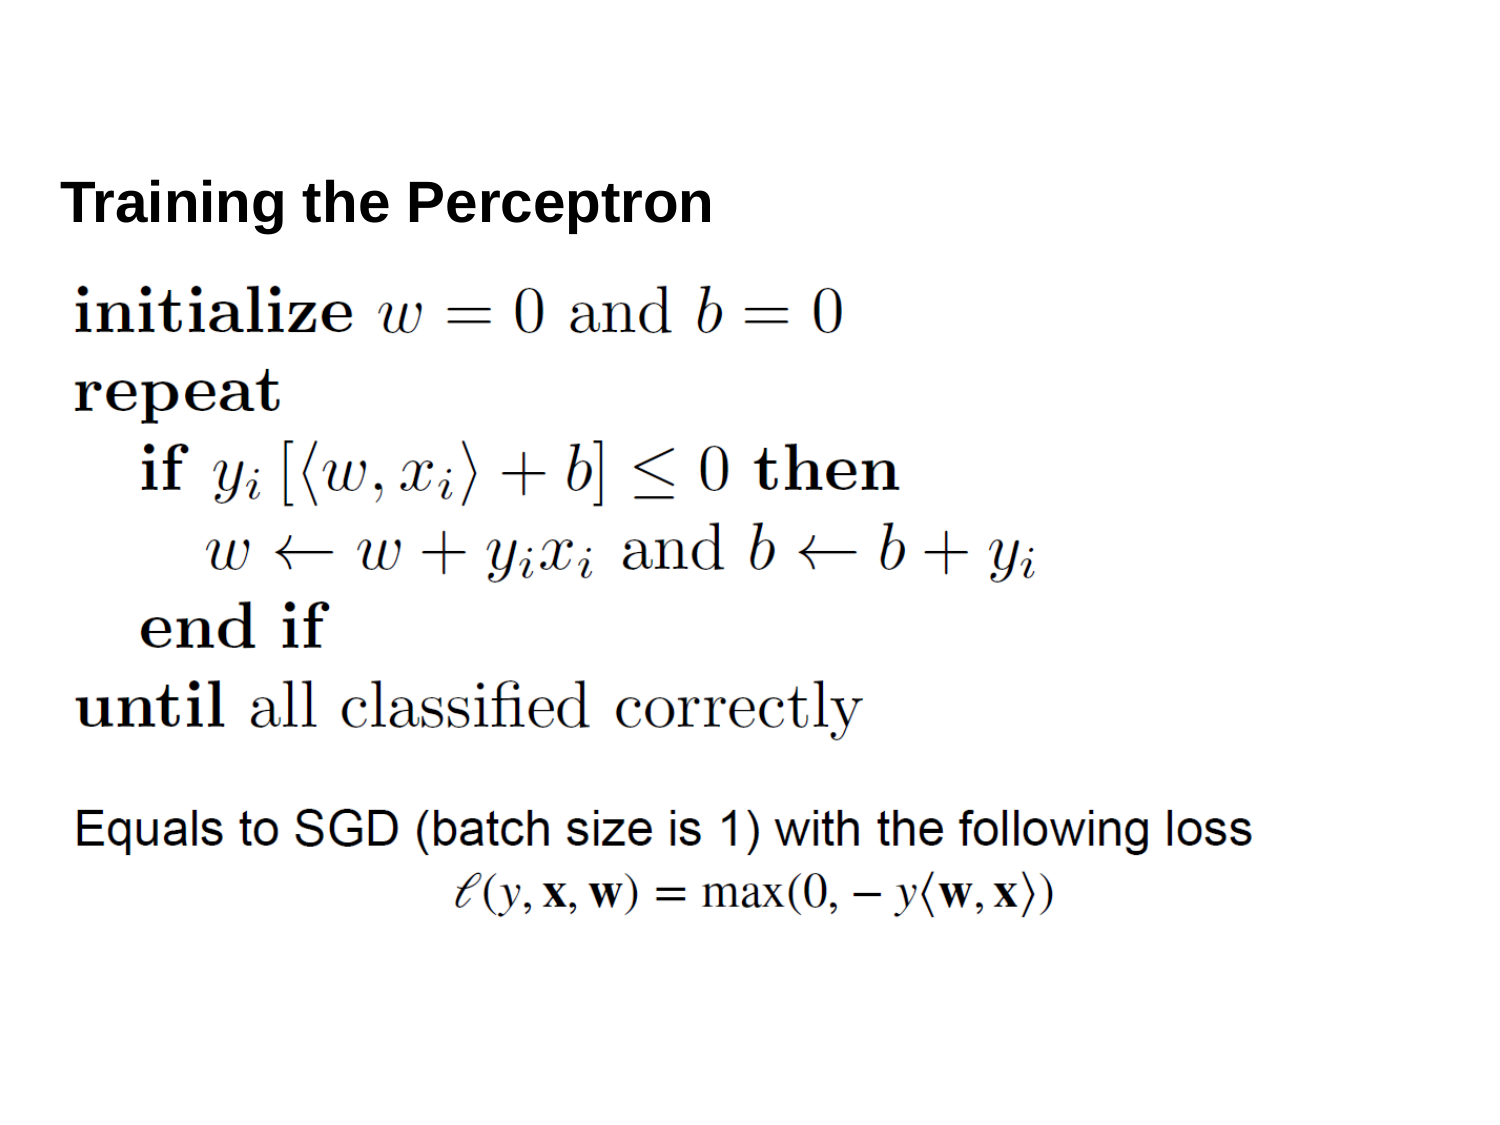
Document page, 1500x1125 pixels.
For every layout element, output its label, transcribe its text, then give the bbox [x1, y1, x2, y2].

picture [60, 270, 1276, 933]
text_box Training the Perceptron [60, 164, 1271, 269]
